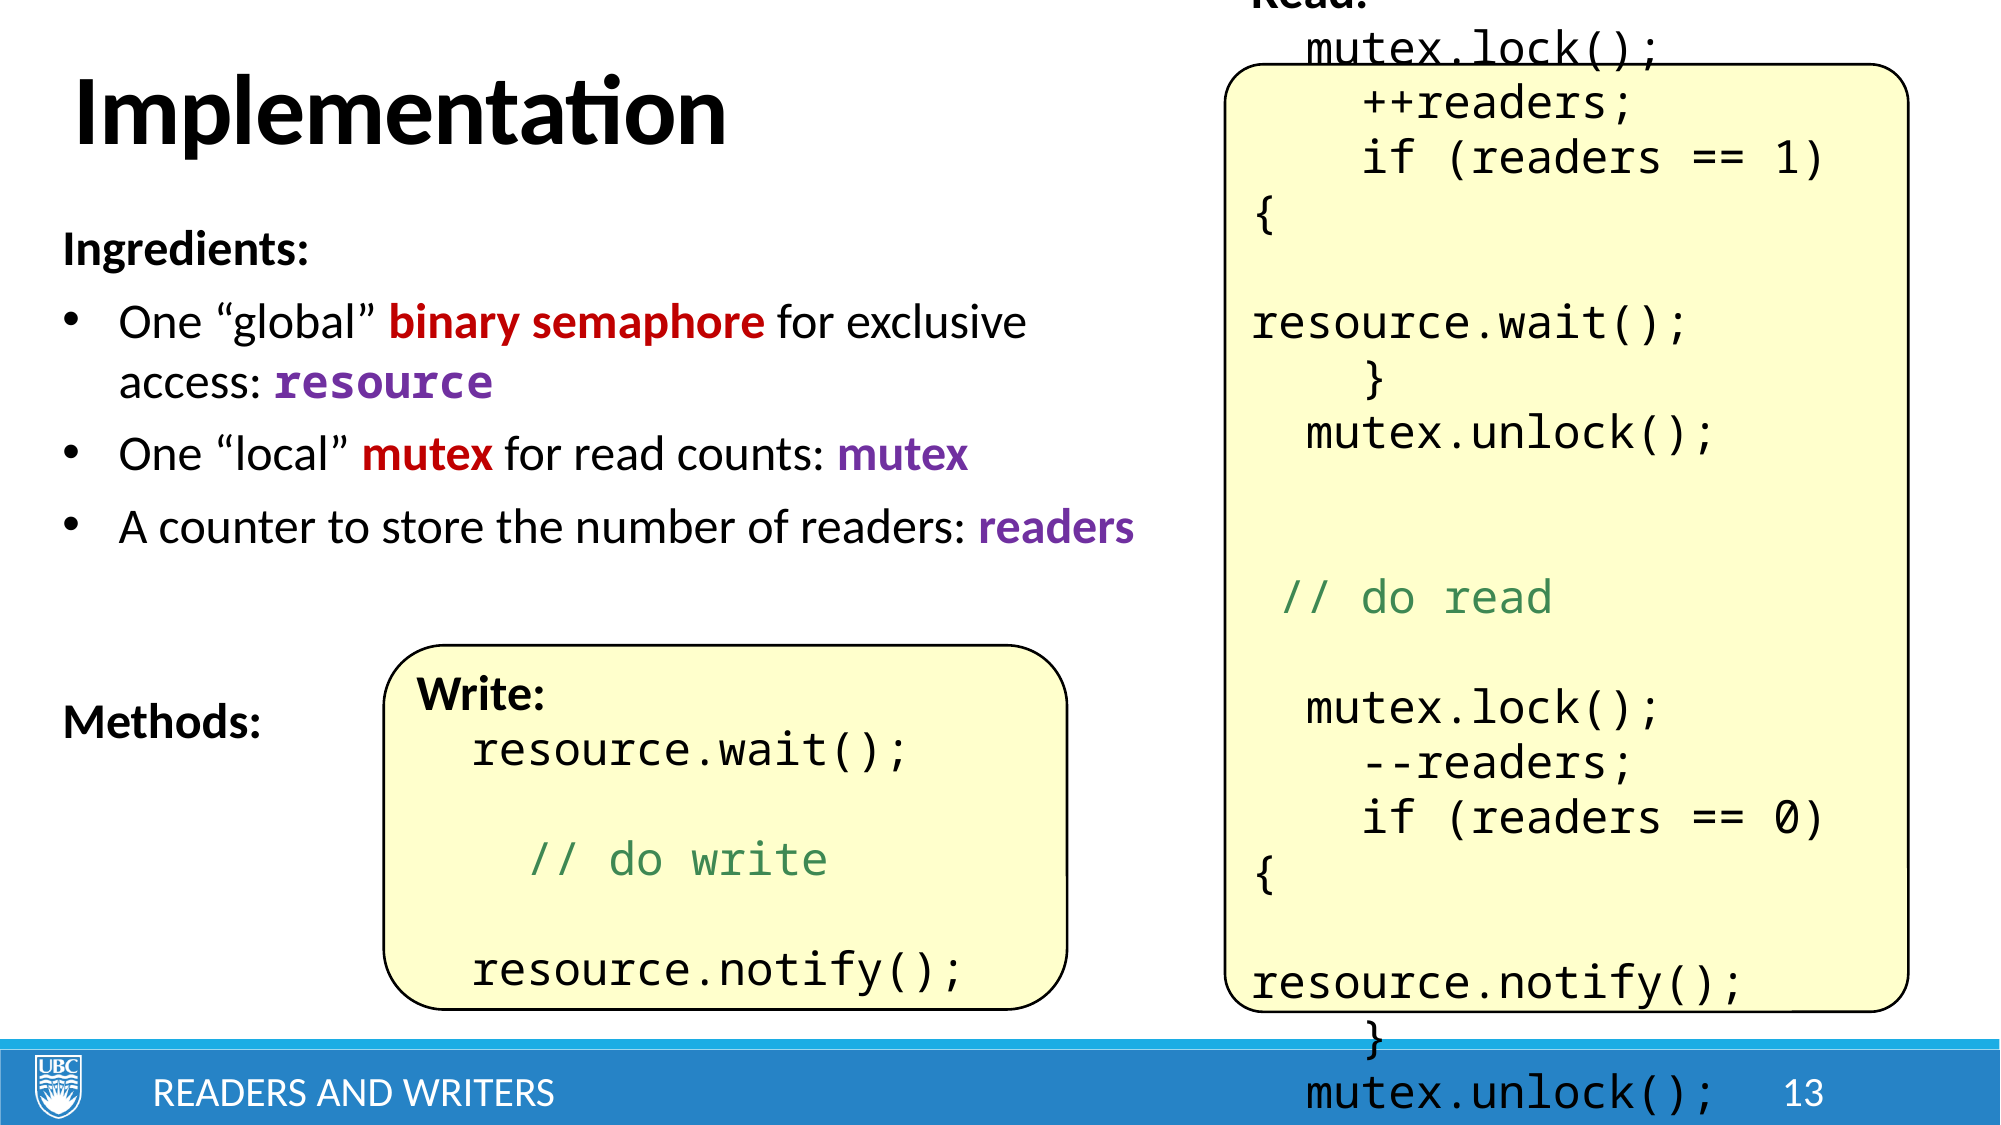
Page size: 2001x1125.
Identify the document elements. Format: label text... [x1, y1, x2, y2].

title Implementation [58, 44, 1709, 173]
text_box Write: resource.wait(); // do write resource.notify(); [382, 643, 1069, 1011]
slide_number 13 [1624, 1059, 1840, 1120]
list Ingredients: One “global” binary semaphore for exclusive access: resource One “local” mutex for read counts: mutex A counter to store the number of readers: readers Methods: [62, 208, 1171, 895]
picture [35, 1055, 82, 1119]
text_box Read: mutex.lock(); ++readers; if (readers == 1) { resource.wait(); } mutex.unlock(); // do read mutex.lock(); --readers; if (readers == 0) { resource.notify(); } mutex.unlock(); [1223, 62, 1910, 1014]
footer Readers and Writers [137, 1059, 1396, 1120]
